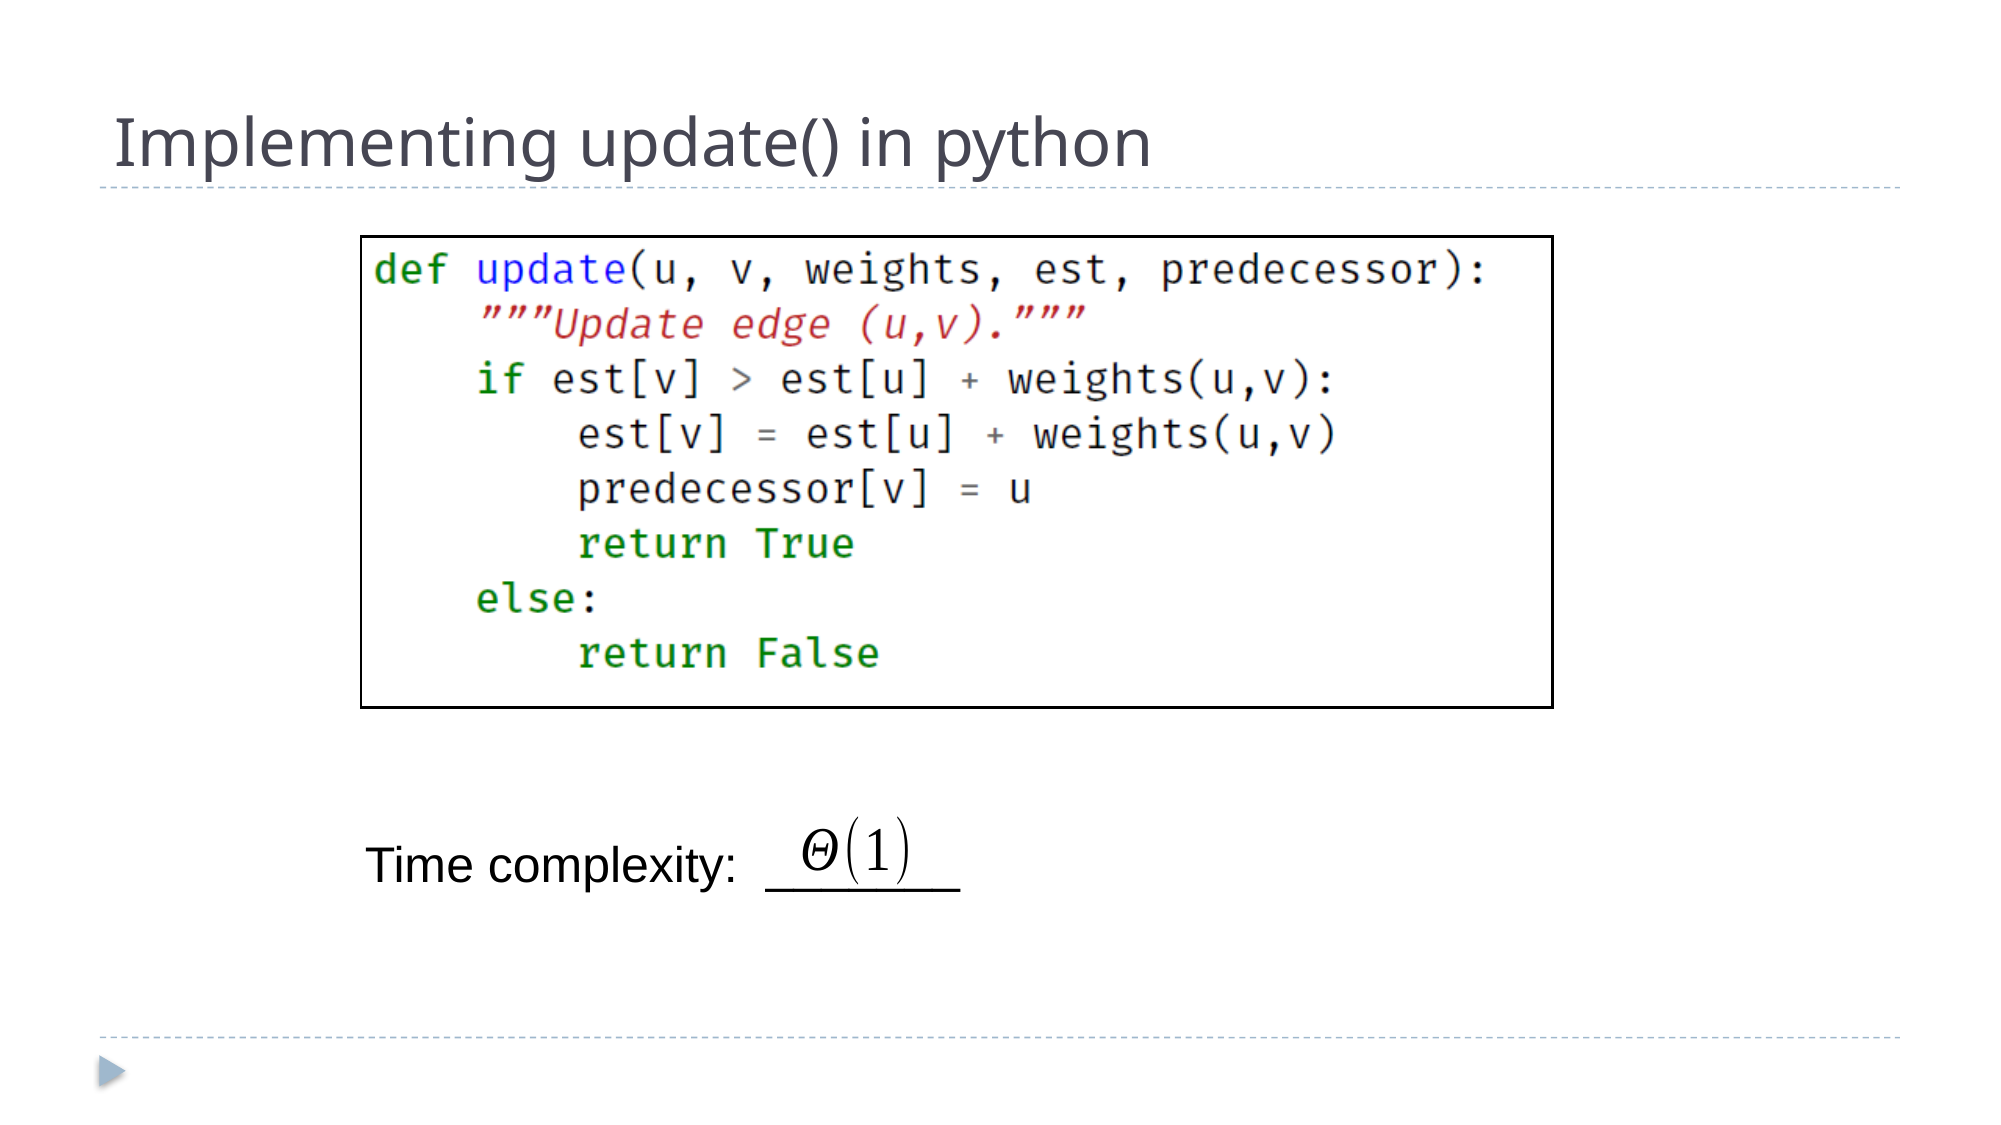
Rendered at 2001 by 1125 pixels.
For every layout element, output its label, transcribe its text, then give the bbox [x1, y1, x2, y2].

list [362, 237, 1552, 707]
title Implementing update() in python [99, 24, 1901, 188]
text_box Time complexity: _______ [350, 824, 988, 900]
